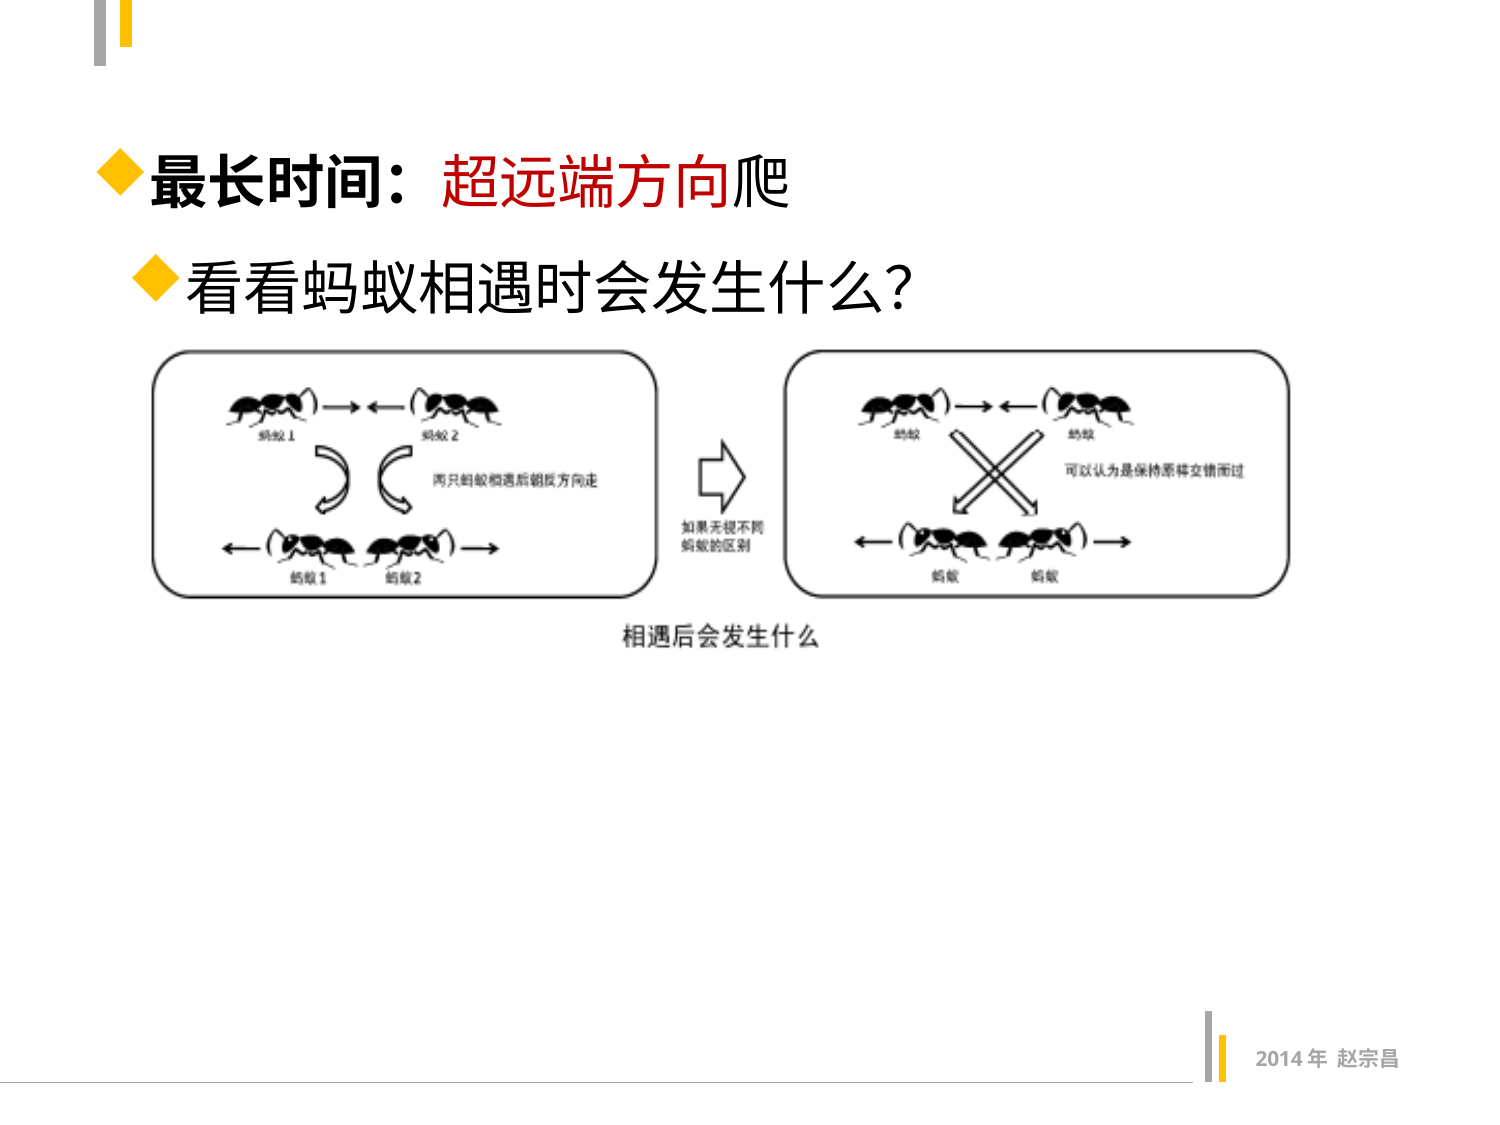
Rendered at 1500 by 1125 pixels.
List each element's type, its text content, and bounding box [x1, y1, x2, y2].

picture [144, 326, 1303, 658]
list 看看蚂蚁相遇时会发生什么？ [112, 243, 1463, 350]
list 最长时间：超远端方向爬 [76, 137, 1427, 244]
